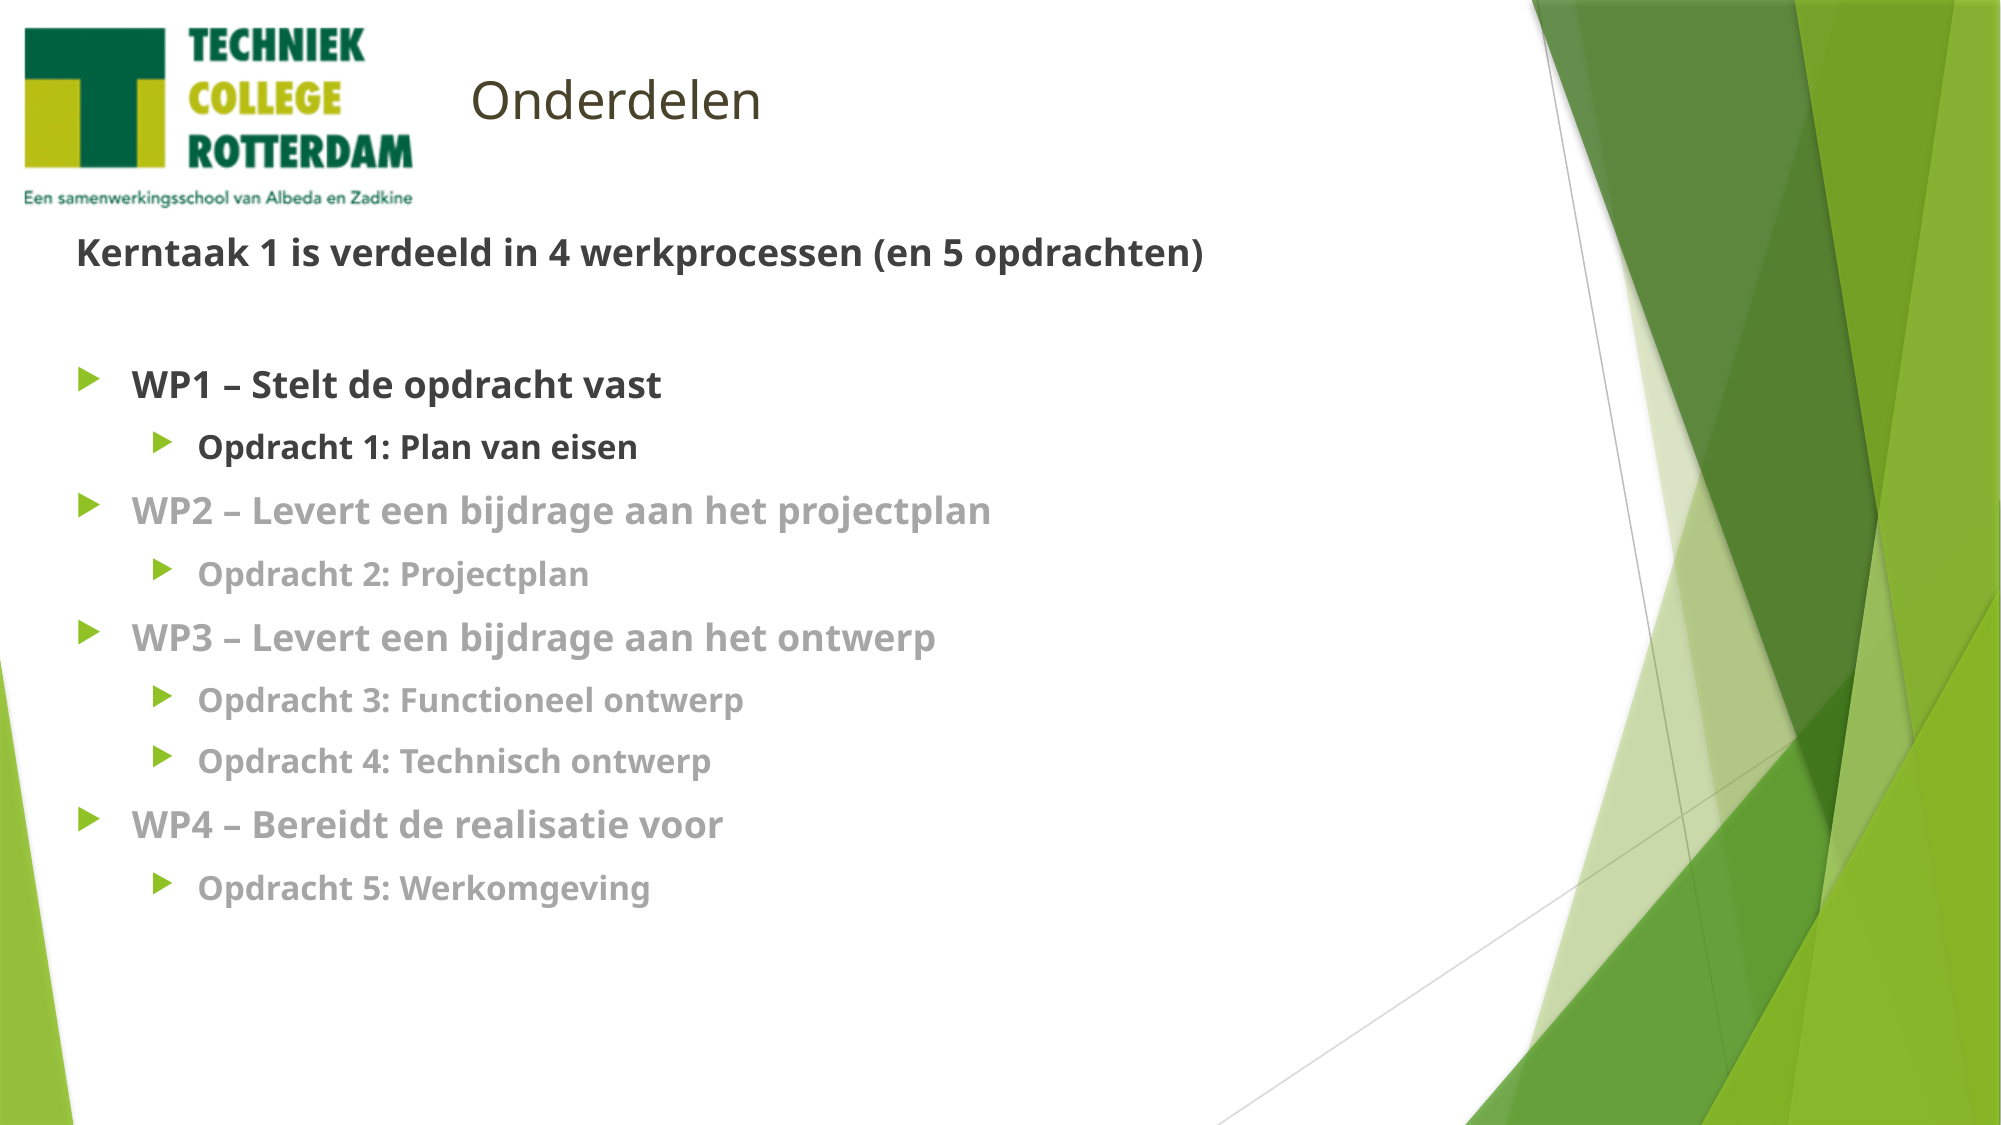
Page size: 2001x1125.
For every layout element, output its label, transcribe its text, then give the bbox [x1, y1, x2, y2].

list Kerntaak 1 is verdeeld in 4 werkprocessen (en 5 opdrachten) WP1 – Stelt de opdracht vast Opdracht 1: Plan van eisen WP2 – Levert een bijdrage aan het projectplan Opdracht 2: Projectplan WP3 – Levert een bijdrage aan het ontwerp Opdracht 3: Functioneel ontwerp Opdracht 4: Technisch ontwerp WP4 – Bereidt de realisatie voor Opdracht 5: Werkomgeving [60, 221, 1642, 1054]
picture [0, 0, 447, 235]
title Onderdelen [455, 59, 1507, 138]
